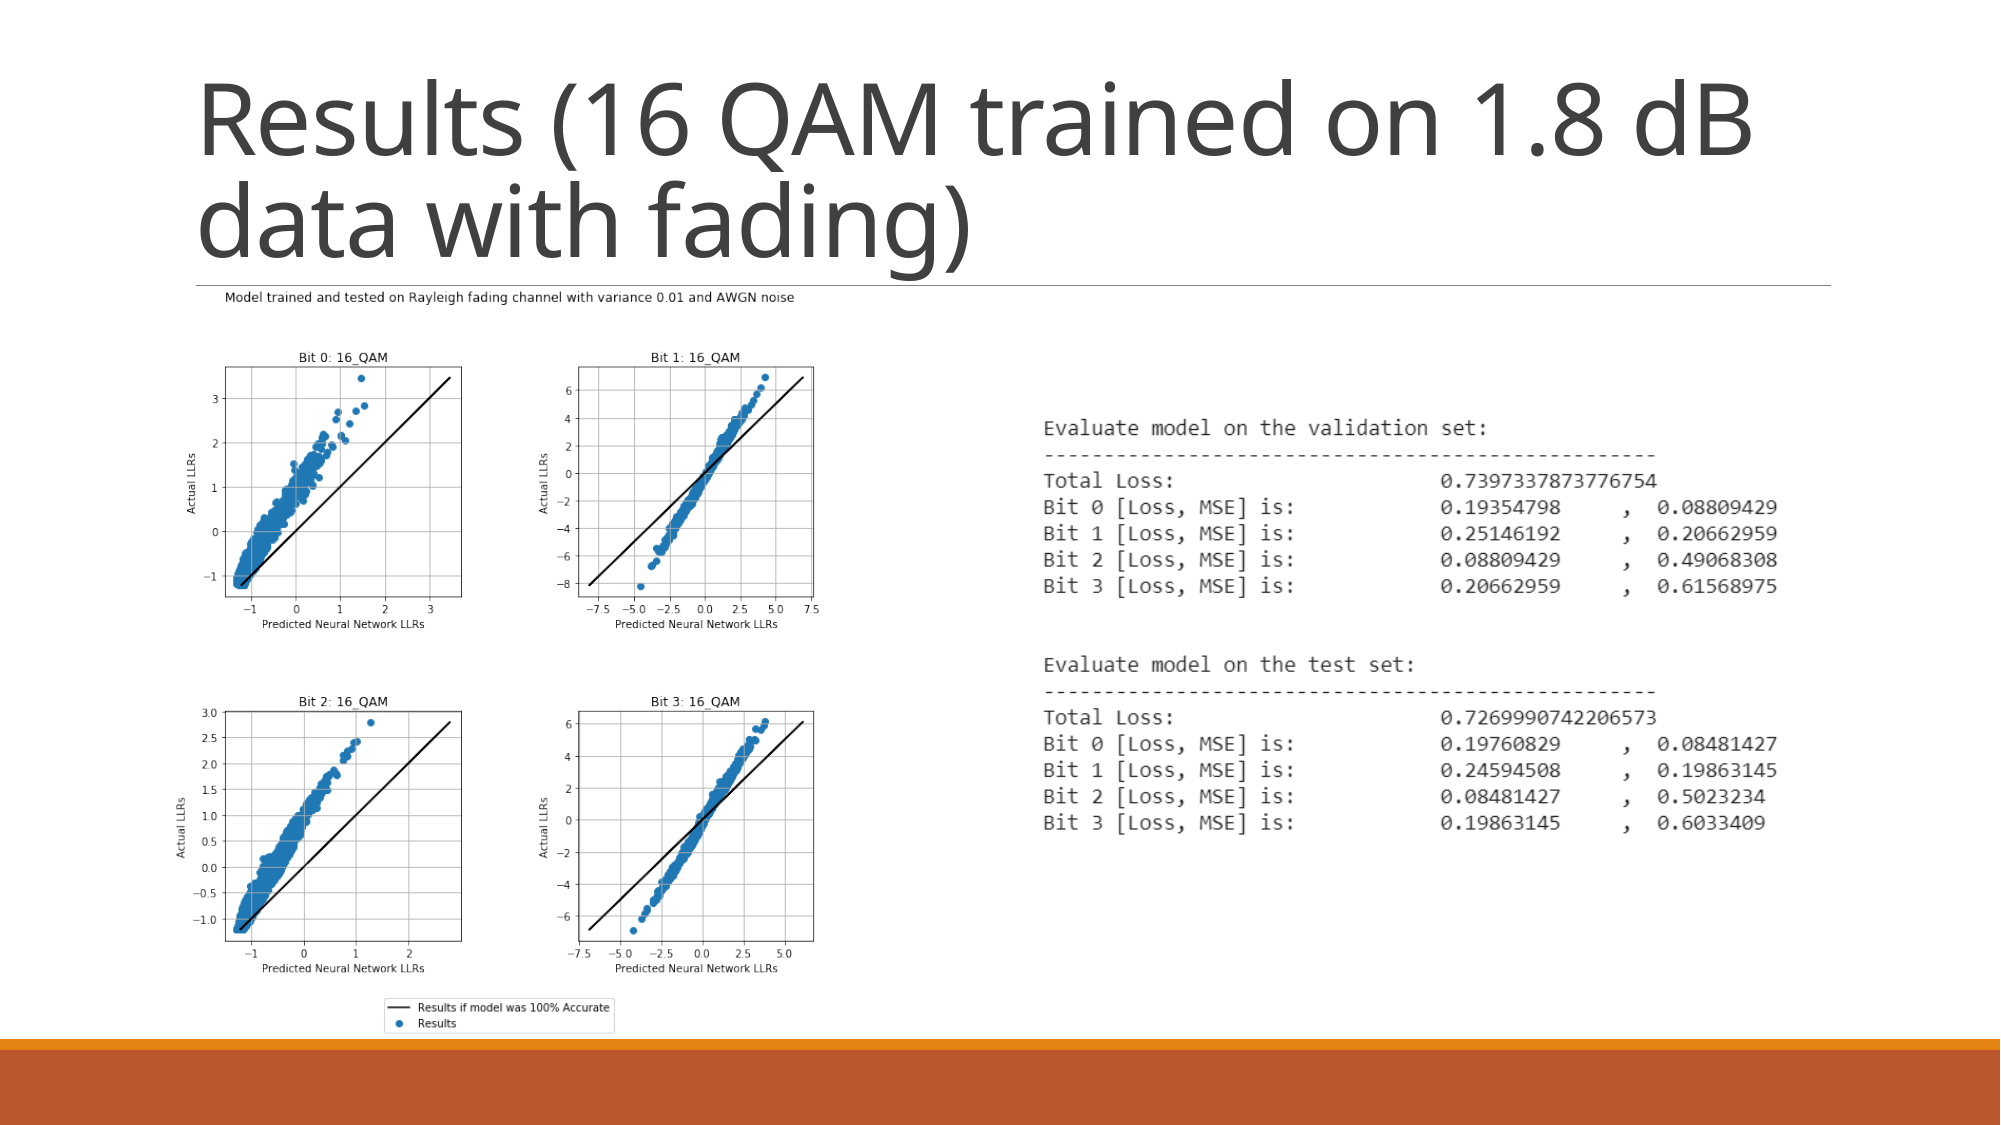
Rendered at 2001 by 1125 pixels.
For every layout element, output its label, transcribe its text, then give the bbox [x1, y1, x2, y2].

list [169, 284, 827, 1038]
title Results (16 QAM trained on 1.8 dB data with fading) [180, 47, 1830, 285]
picture [1039, 413, 1831, 841]
